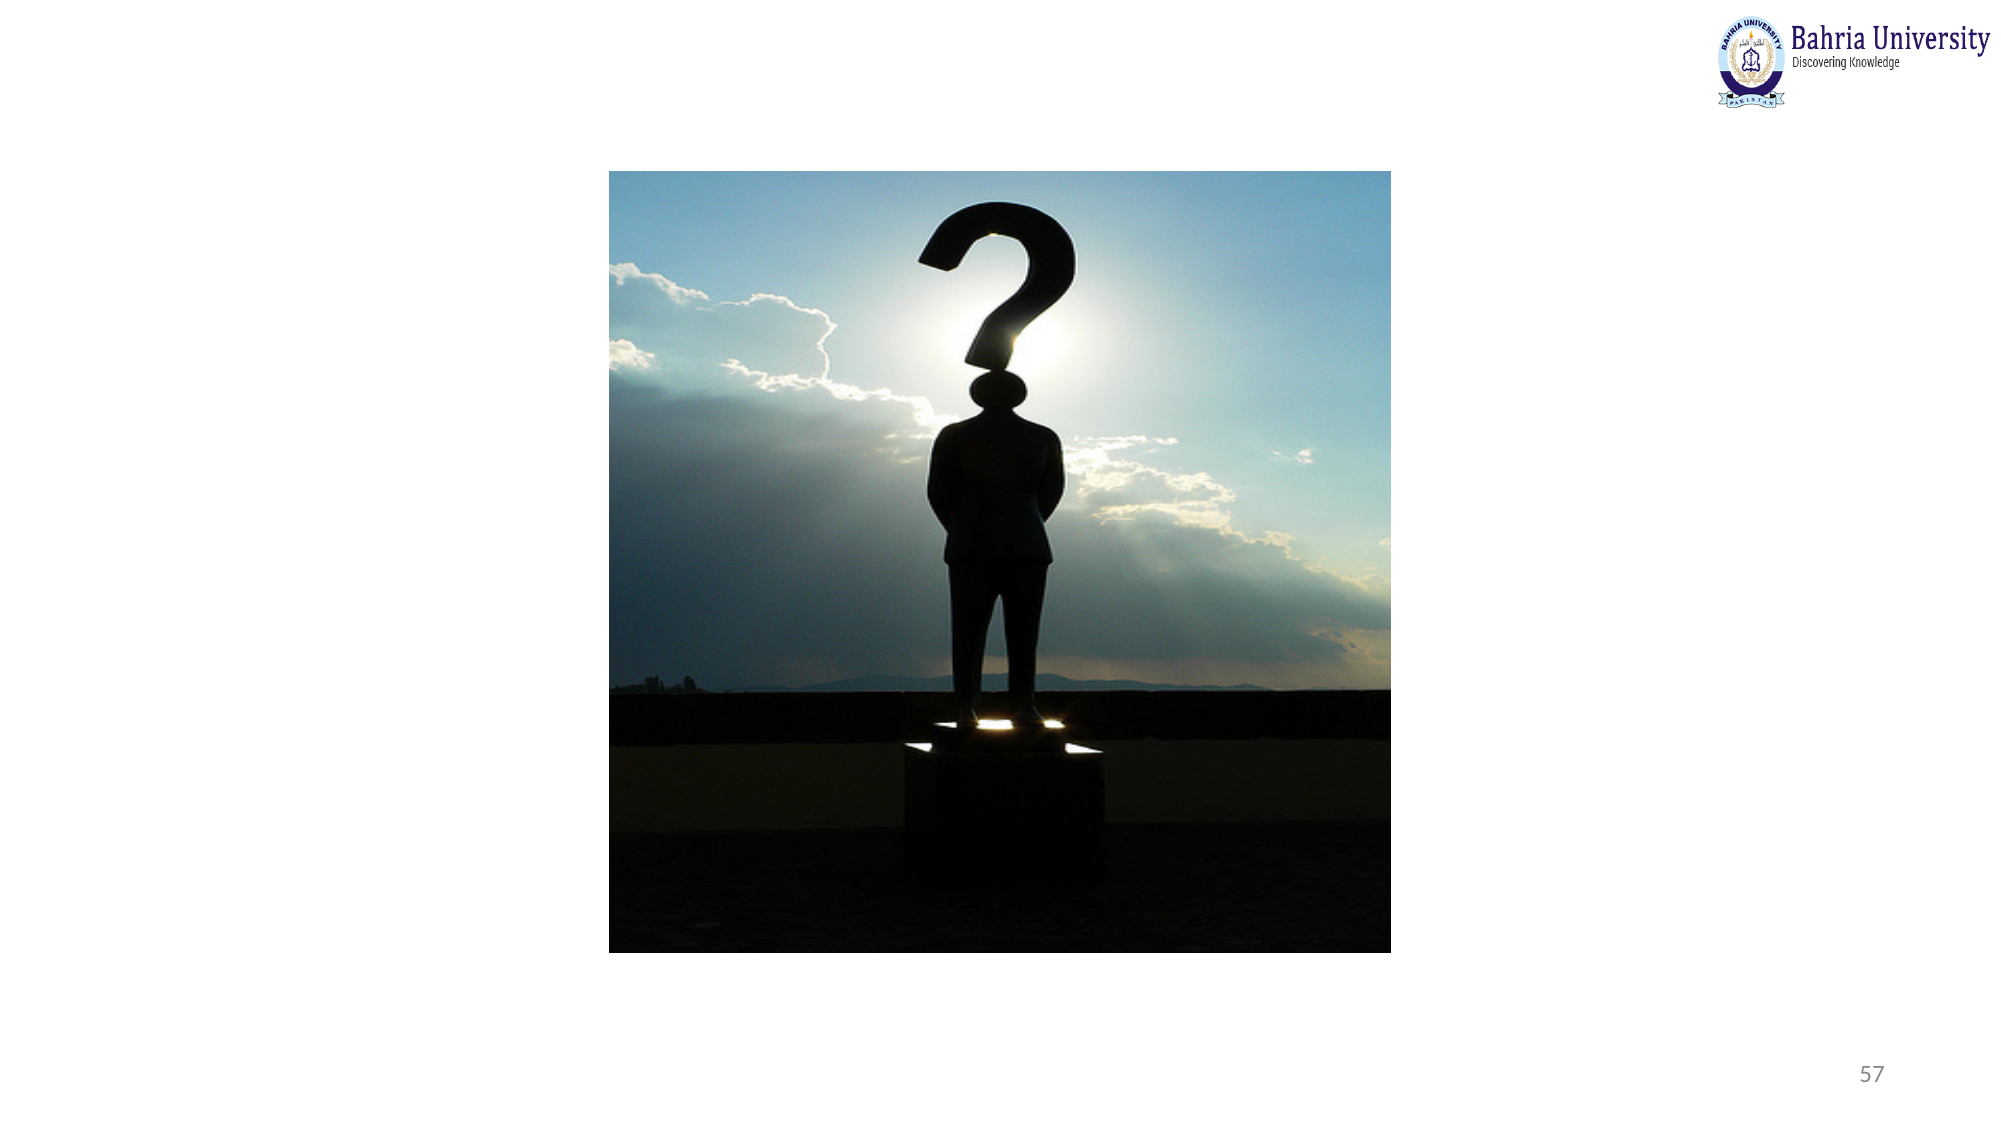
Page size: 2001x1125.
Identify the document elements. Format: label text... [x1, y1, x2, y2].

slide_number 57 [1433, 1042, 1900, 1103]
picture [609, 171, 1391, 954]
picture [1718, 16, 2000, 108]
